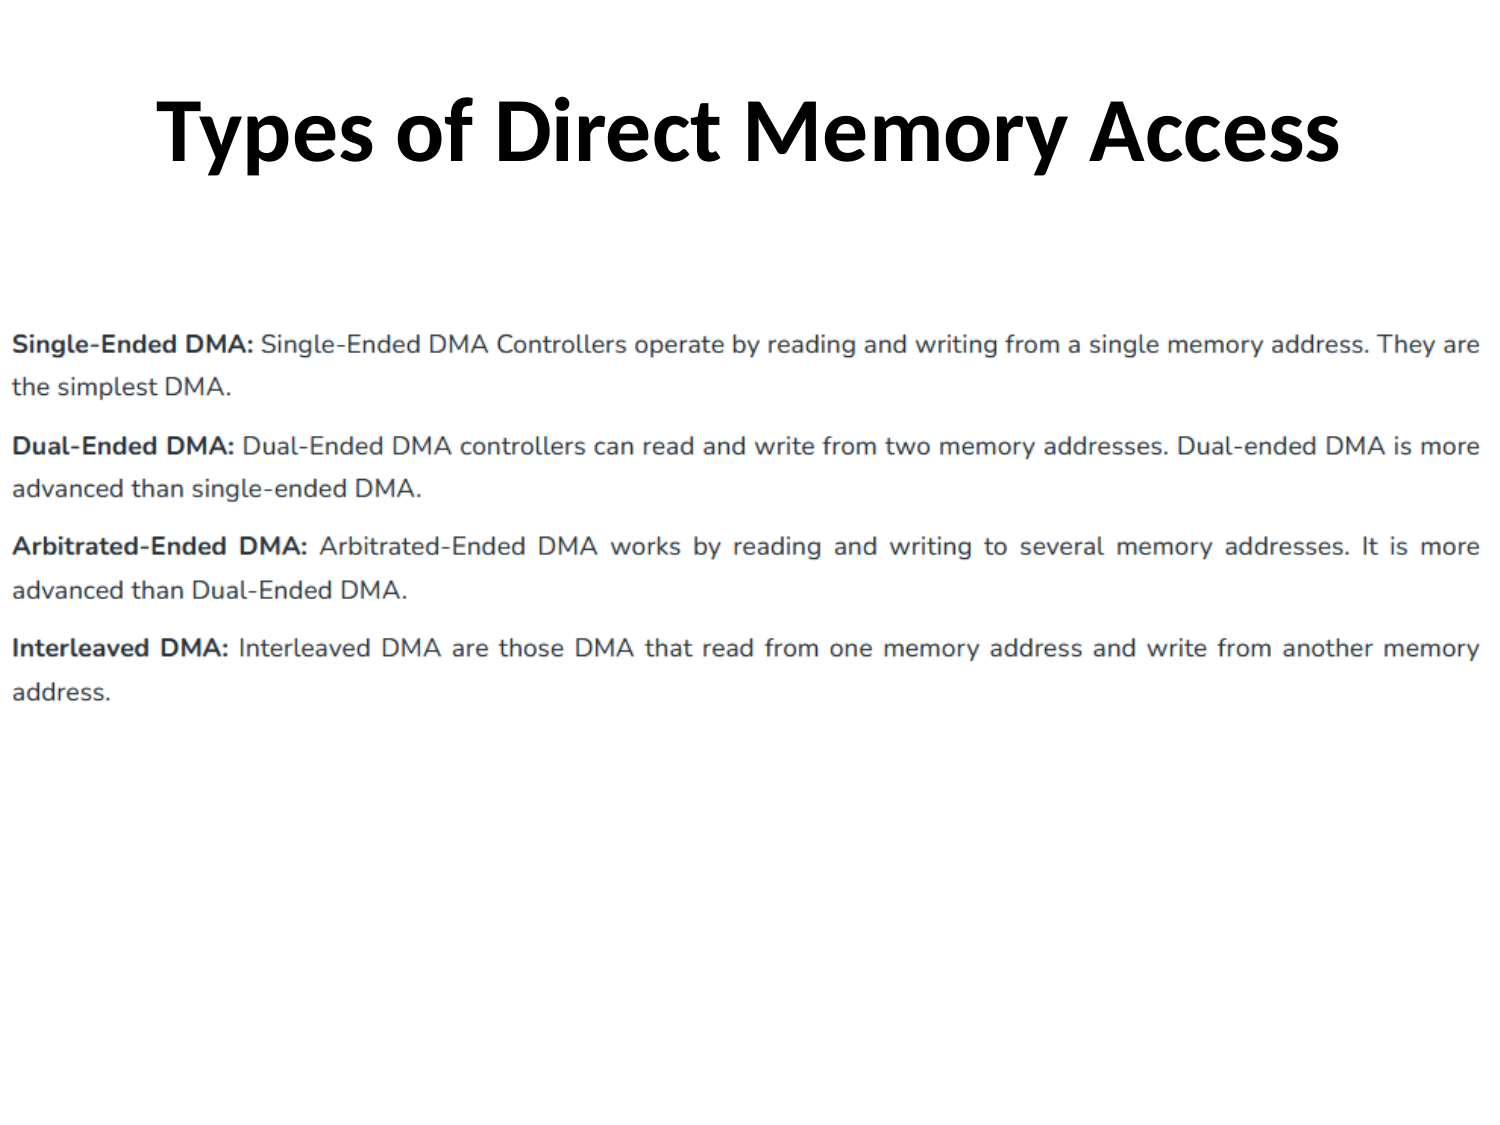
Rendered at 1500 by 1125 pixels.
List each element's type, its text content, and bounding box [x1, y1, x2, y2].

title Types of Direct Memory Access [75, 45, 1425, 233]
picture [0, 312, 1497, 726]
